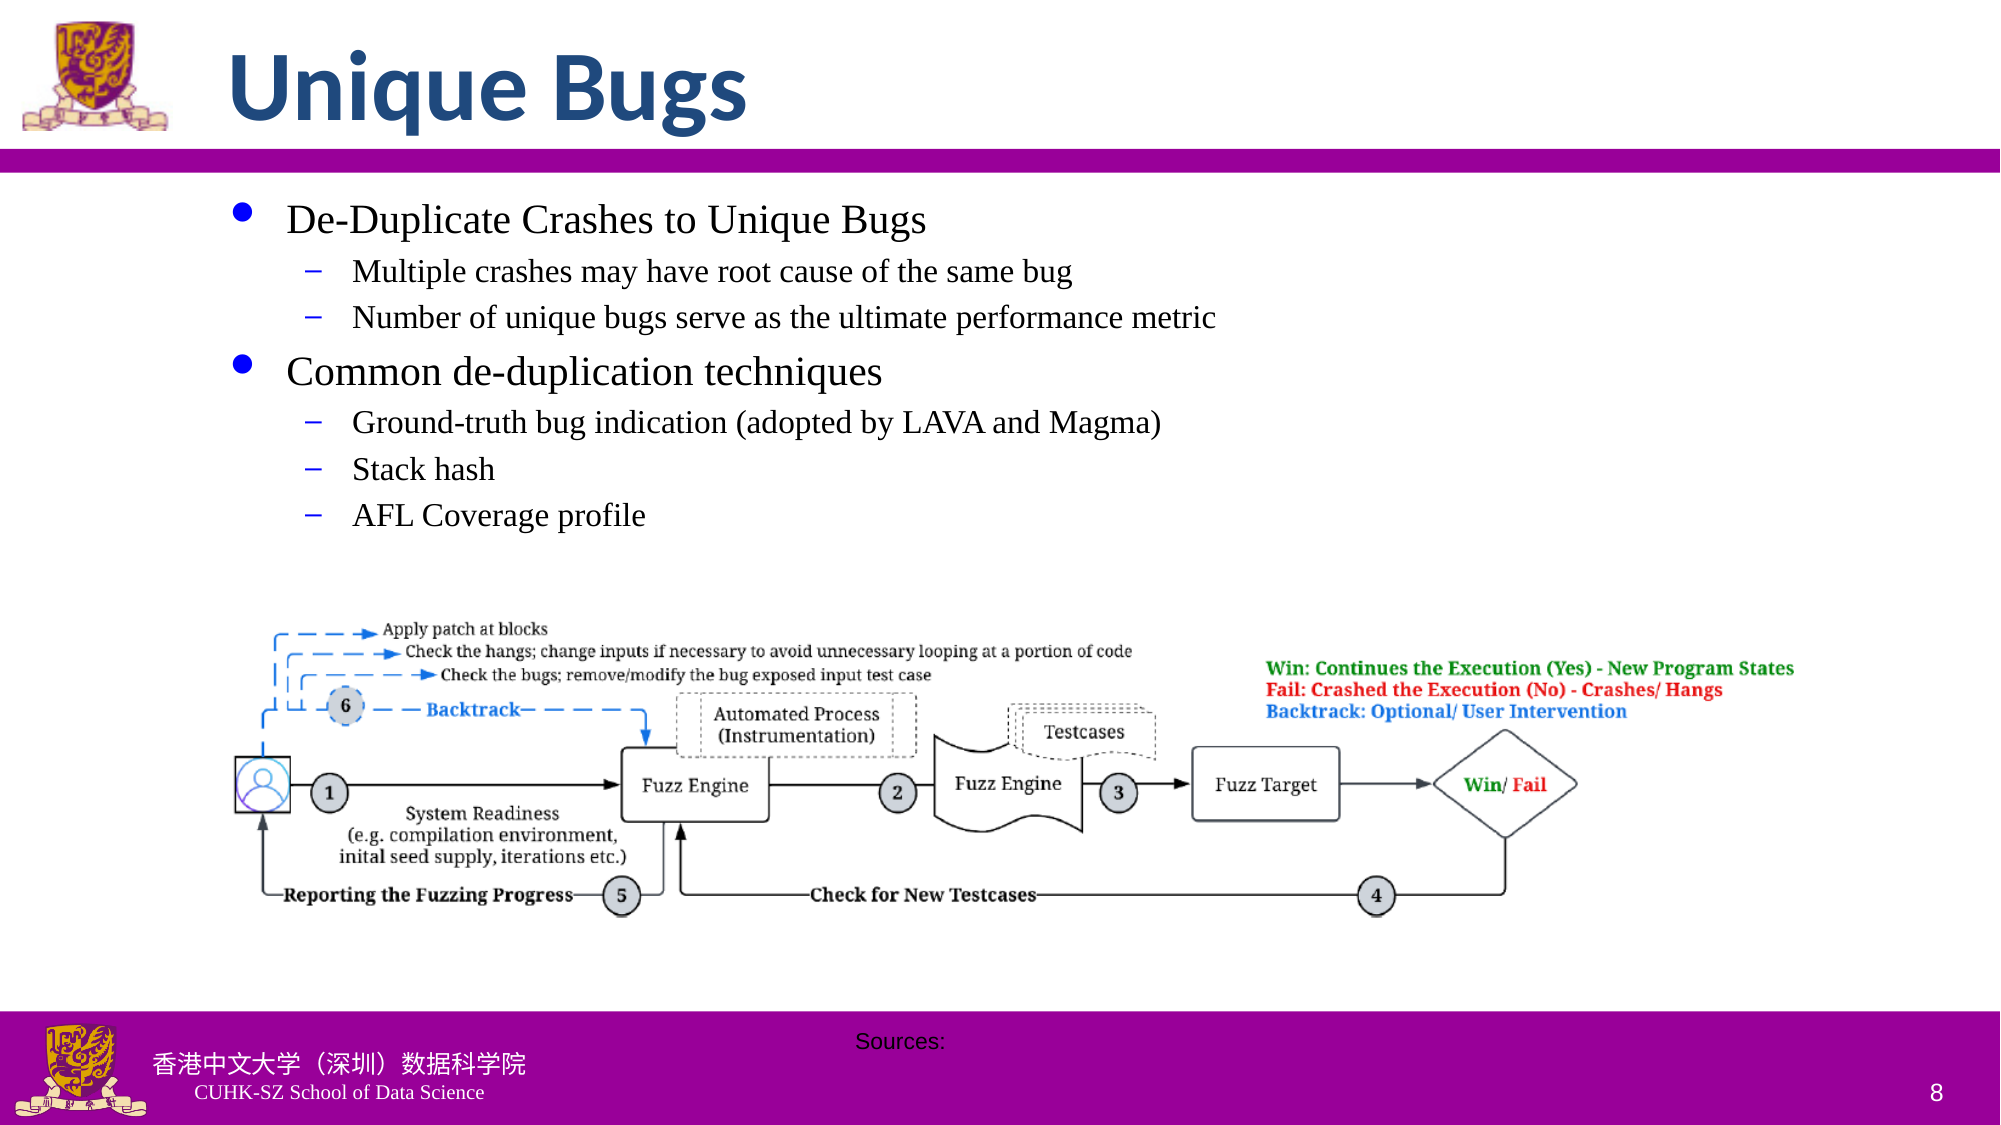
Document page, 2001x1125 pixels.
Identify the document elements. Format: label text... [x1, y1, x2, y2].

picture [21, 20, 173, 131]
picture [212, 611, 1812, 941]
list De-Duplicate Crashes to Unique Bugs Multiple crashes may have root cause of the same bug Number of unique bugs serve as the ultimate performance metric Common de-duplication techniques Ground-truth bug indication (adopted by LAVA and Magma) Stack hash AFL Coverage profile [214, 184, 1439, 608]
picture [14, 1023, 149, 1117]
text_box Sources: [514, 1019, 1287, 1090]
title Unique Bugs [212, 23, 1898, 138]
slide_number 8 [1492, 1068, 1960, 1125]
